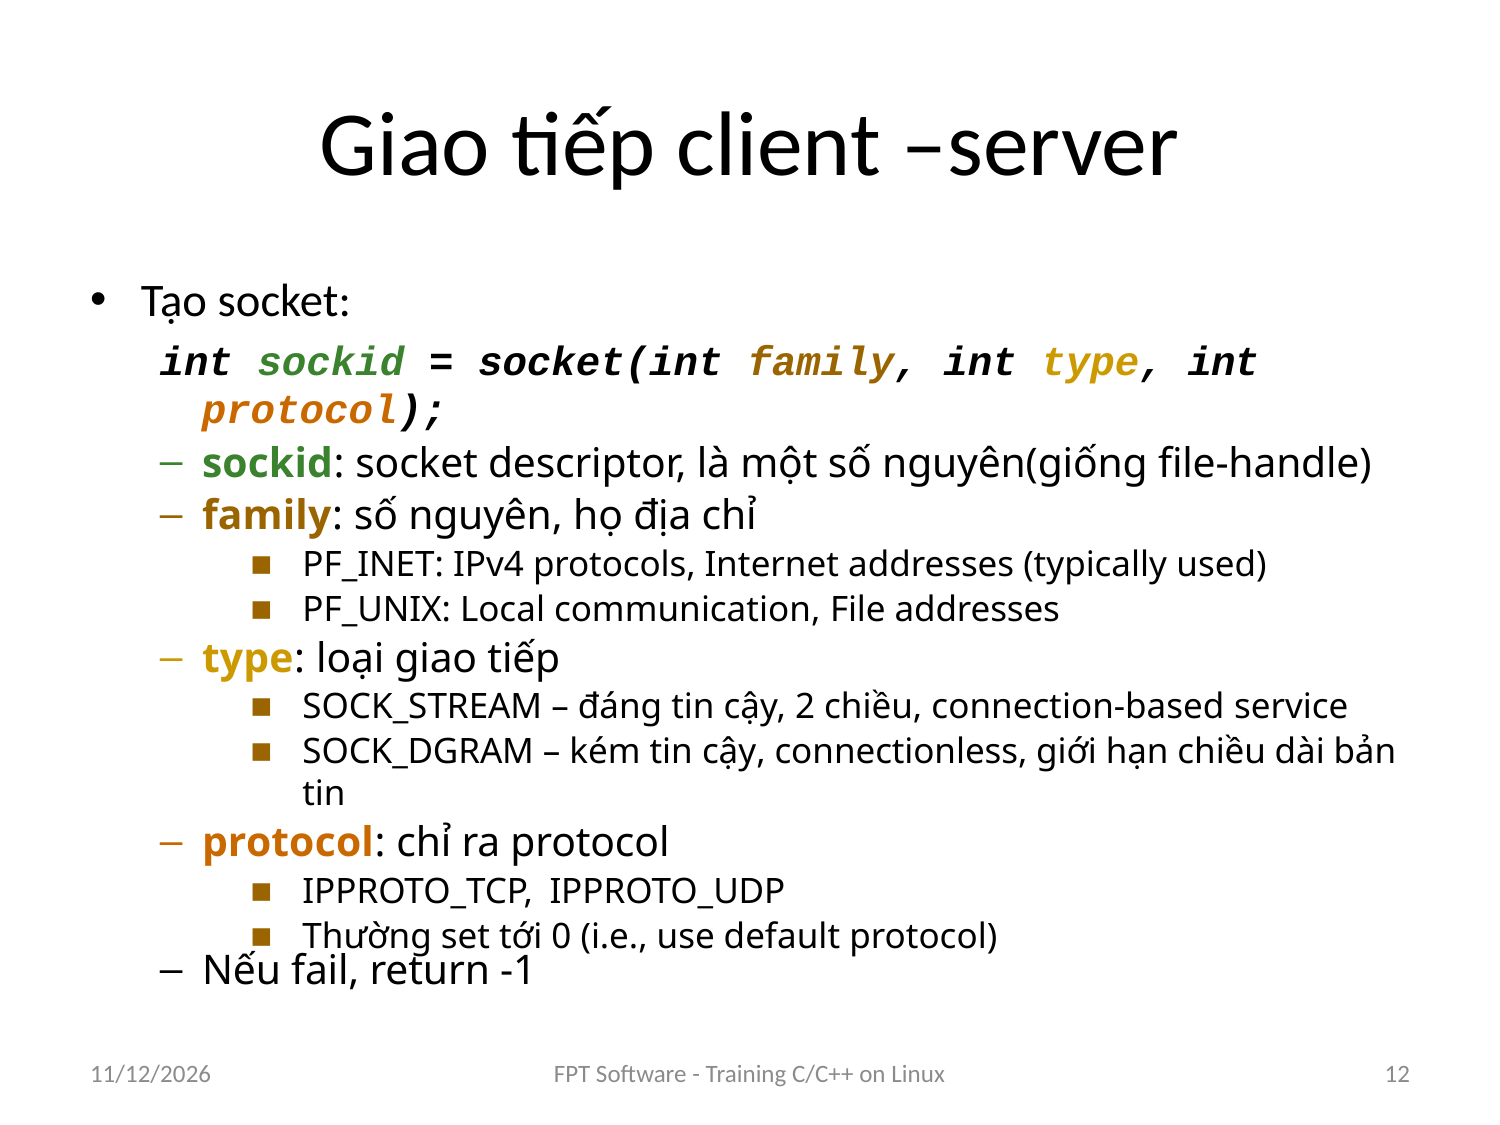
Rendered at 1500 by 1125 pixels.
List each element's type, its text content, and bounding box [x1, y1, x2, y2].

footer FPT Software - Training C/C++ on Linux [512, 1042, 988, 1103]
list Tạo socket: int sockid = socket(int family, int type, int protocol); sockid: socket descriptor, là một số nguyên(giống file-handle) family: số nguyên, họ địa chỉ PF_INET: IPv4 protocols, Internet addresses (typically used) PF_UNIX: Local communication, File addresses type: loại giao tiếp SOCK_STREAM – đáng tin cậy, 2 chiều, connection-based service SOCK_DGRAM – kém tin cậy, connectionless, giới hạn chiều dài bản tin protocol: chỉ ra protocol IPPROTO_TCP, IPPROTO_UDP Thường set tới 0 (i.e., use default protocol) Nếu fail, return -1 [75, 262, 1425, 1005]
slide_number 12 [1074, 1042, 1425, 1103]
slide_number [75, 1042, 425, 1103]
title Giao tiếp client –server [75, 45, 1425, 233]
